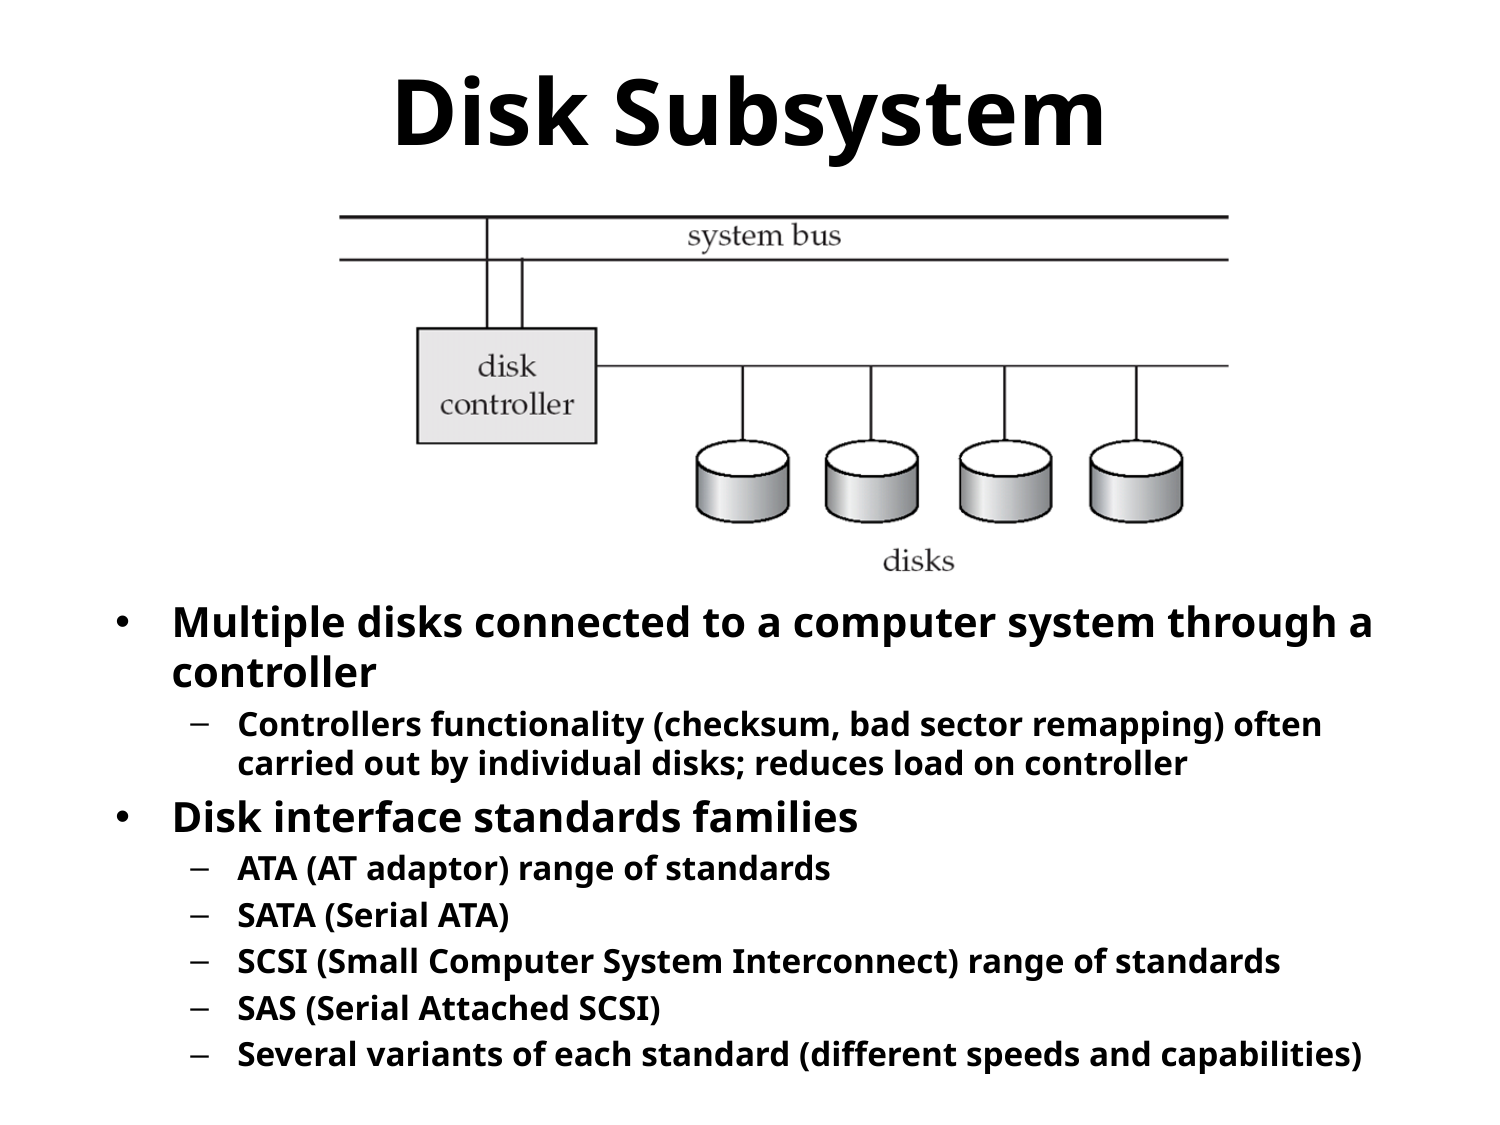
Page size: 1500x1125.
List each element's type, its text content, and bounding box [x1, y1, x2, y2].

list Multiple disks connected to a computer system through a controller Controllers functionality (checksum, bad sector remapping) often carried out by individual disks; reduces load on controller Disk interface standards families ATA (AT adaptor) range of standards SATA (Serial ATA) SCSI (Small Computer System Interconnect) range of standards SAS (Serial Attached SCSI) Several variants of each standard (different speeds and capabilities) [100, 588, 1412, 1106]
title Disk Subsystem [75, 45, 1425, 173]
picture [330, 207, 1237, 589]
